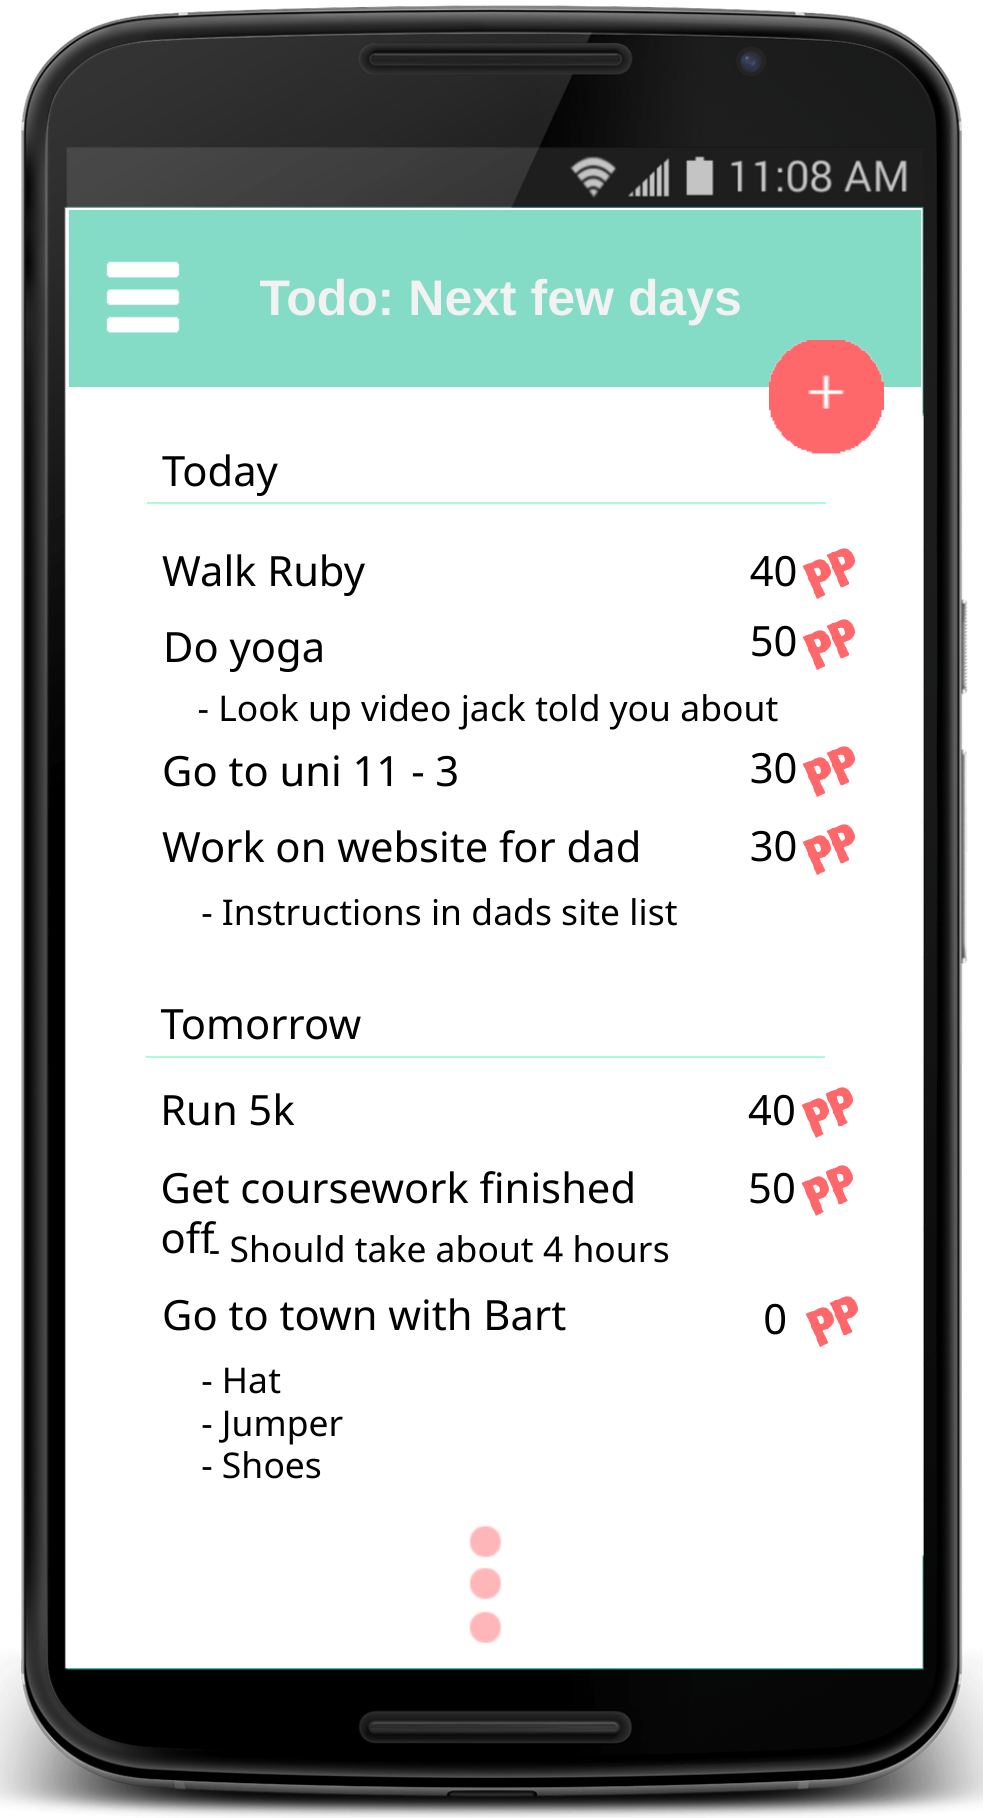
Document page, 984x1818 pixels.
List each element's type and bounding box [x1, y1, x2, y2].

text_box [66, 216, 237, 384]
text_box [150, 513, 873, 1504]
text_box [732, 313, 904, 481]
picture [0, 5, 984, 1818]
